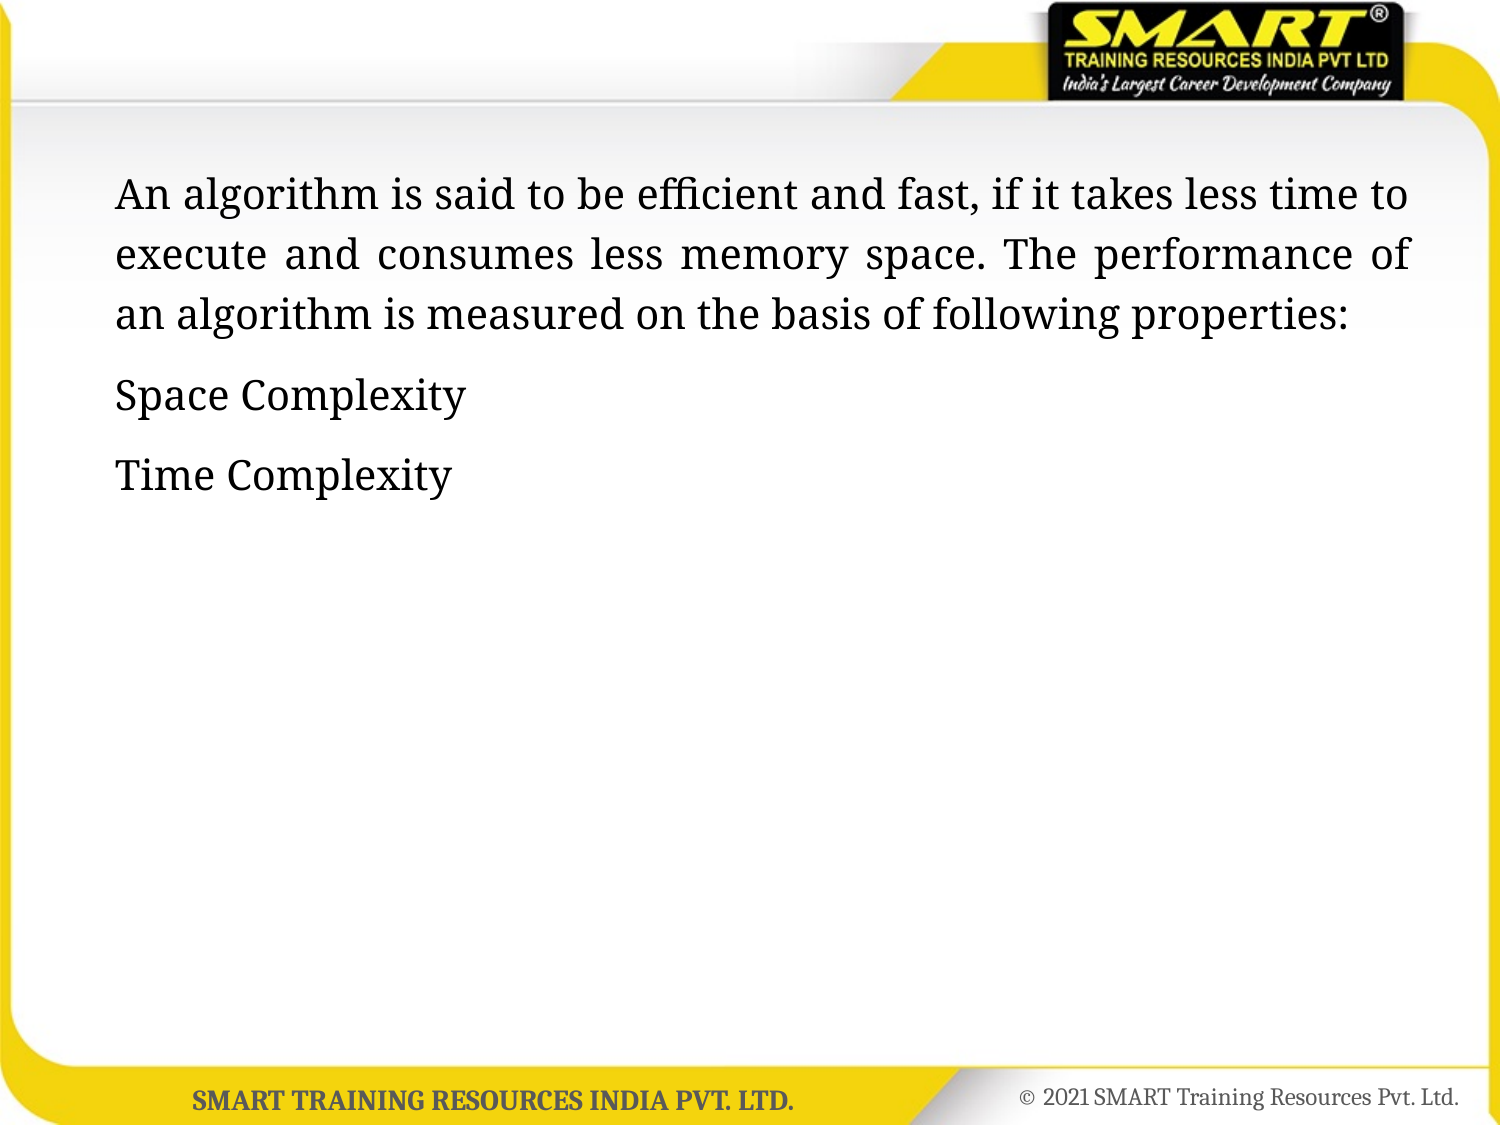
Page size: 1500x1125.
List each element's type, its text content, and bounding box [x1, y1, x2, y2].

list An algorithm is said to be efficient and fast, if it takes less time to execute and consumes less memory space. The performance of an algorithm is measured on the basis of following properties: Space Complexity Time Complexity [99, 149, 1425, 936]
picture [0, 0, 1500, 1125]
